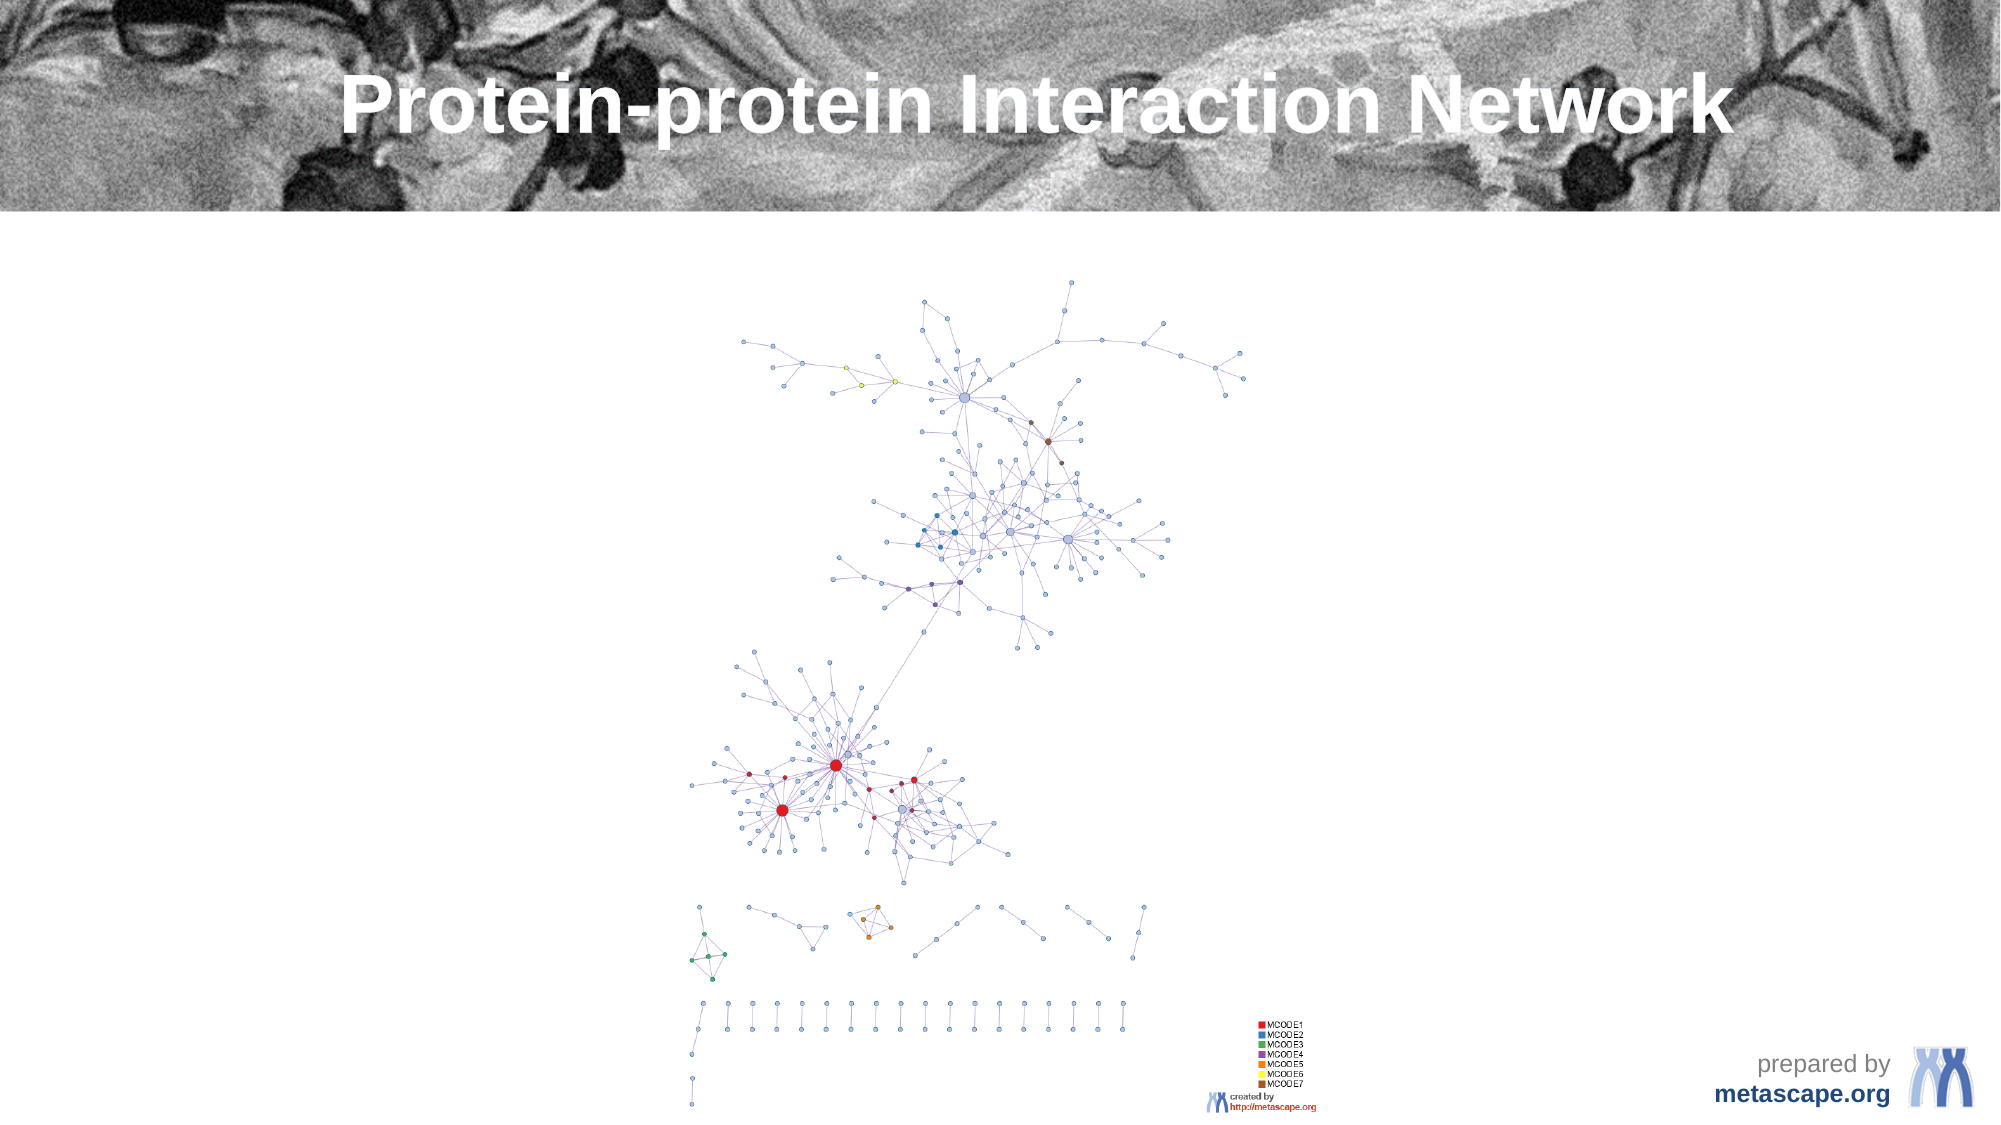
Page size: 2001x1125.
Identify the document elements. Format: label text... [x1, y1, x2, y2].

title Protein-protein Interaction Network [323, 11, 1802, 187]
picture [0, 0, 2001, 1125]
